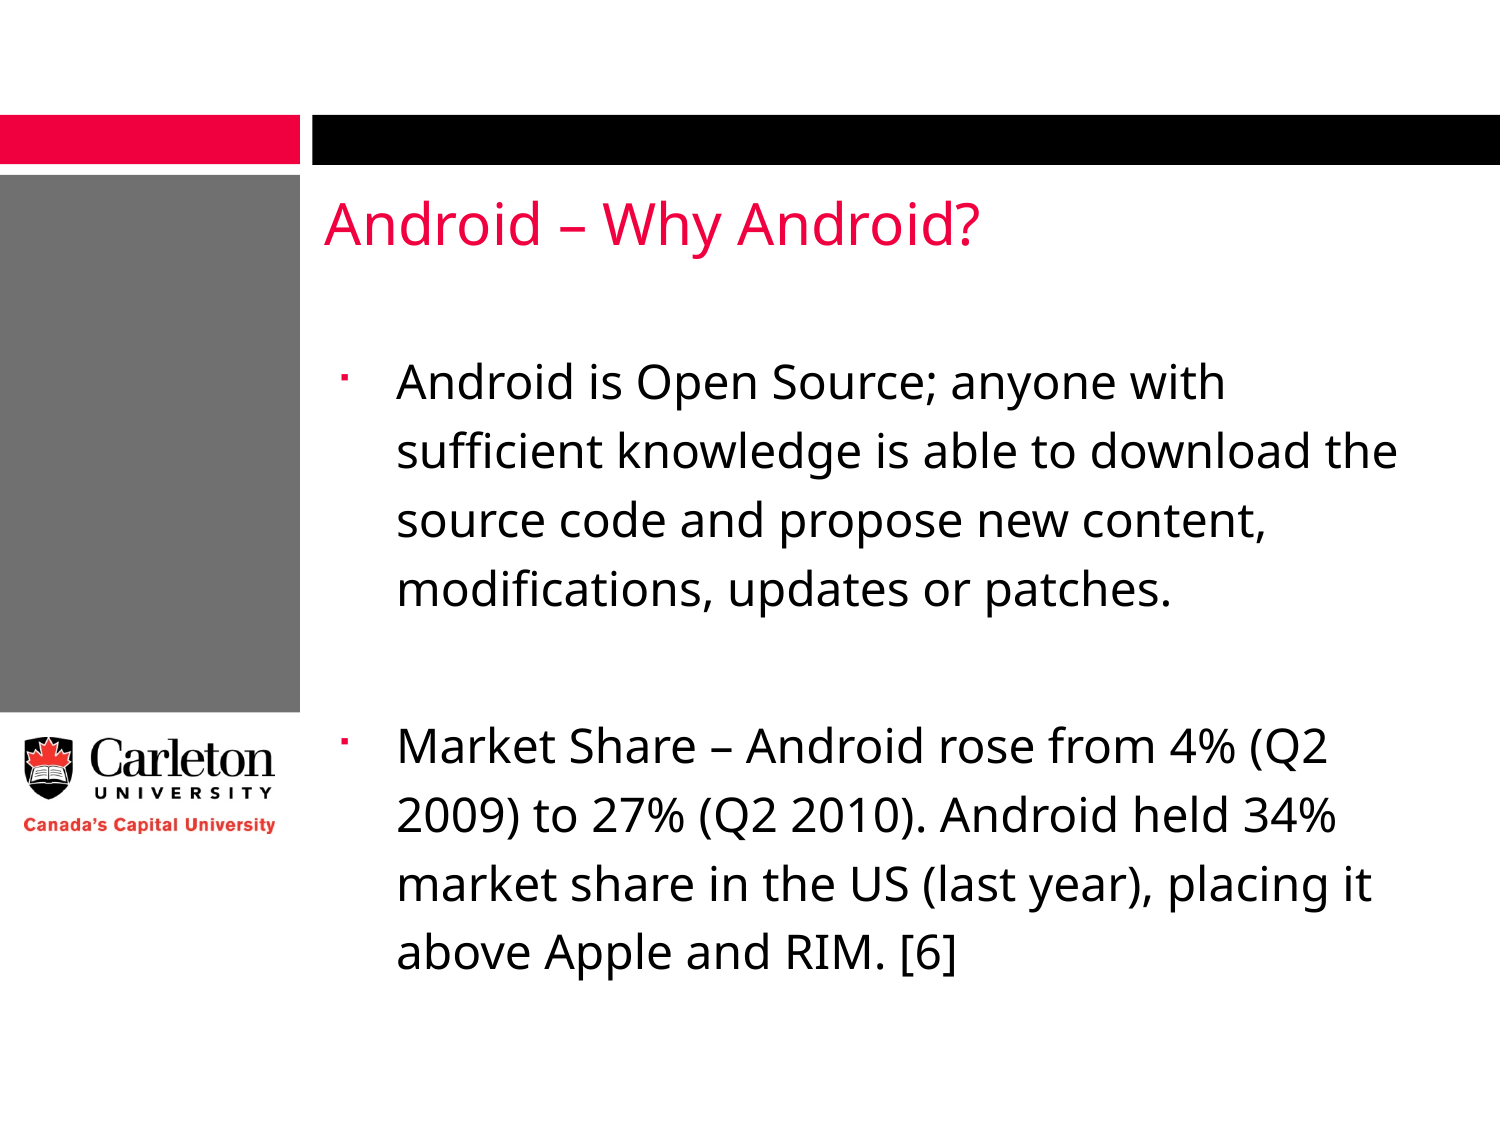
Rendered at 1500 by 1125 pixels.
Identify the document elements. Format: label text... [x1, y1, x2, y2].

picture [24, 737, 275, 834]
text_box Android is Open Source; anyone with sufficient knowledge is able to download the source code and propose new content, modifications, updates or patches. Market Share – Android rose from 4% (Q2 2009) to 27% (Q2 2010). Android held 34% market share in the US (last year), placing it above Apple and RIM. [6] [324, 324, 1450, 1050]
title Android – Why Android? [324, 187, 1451, 338]
